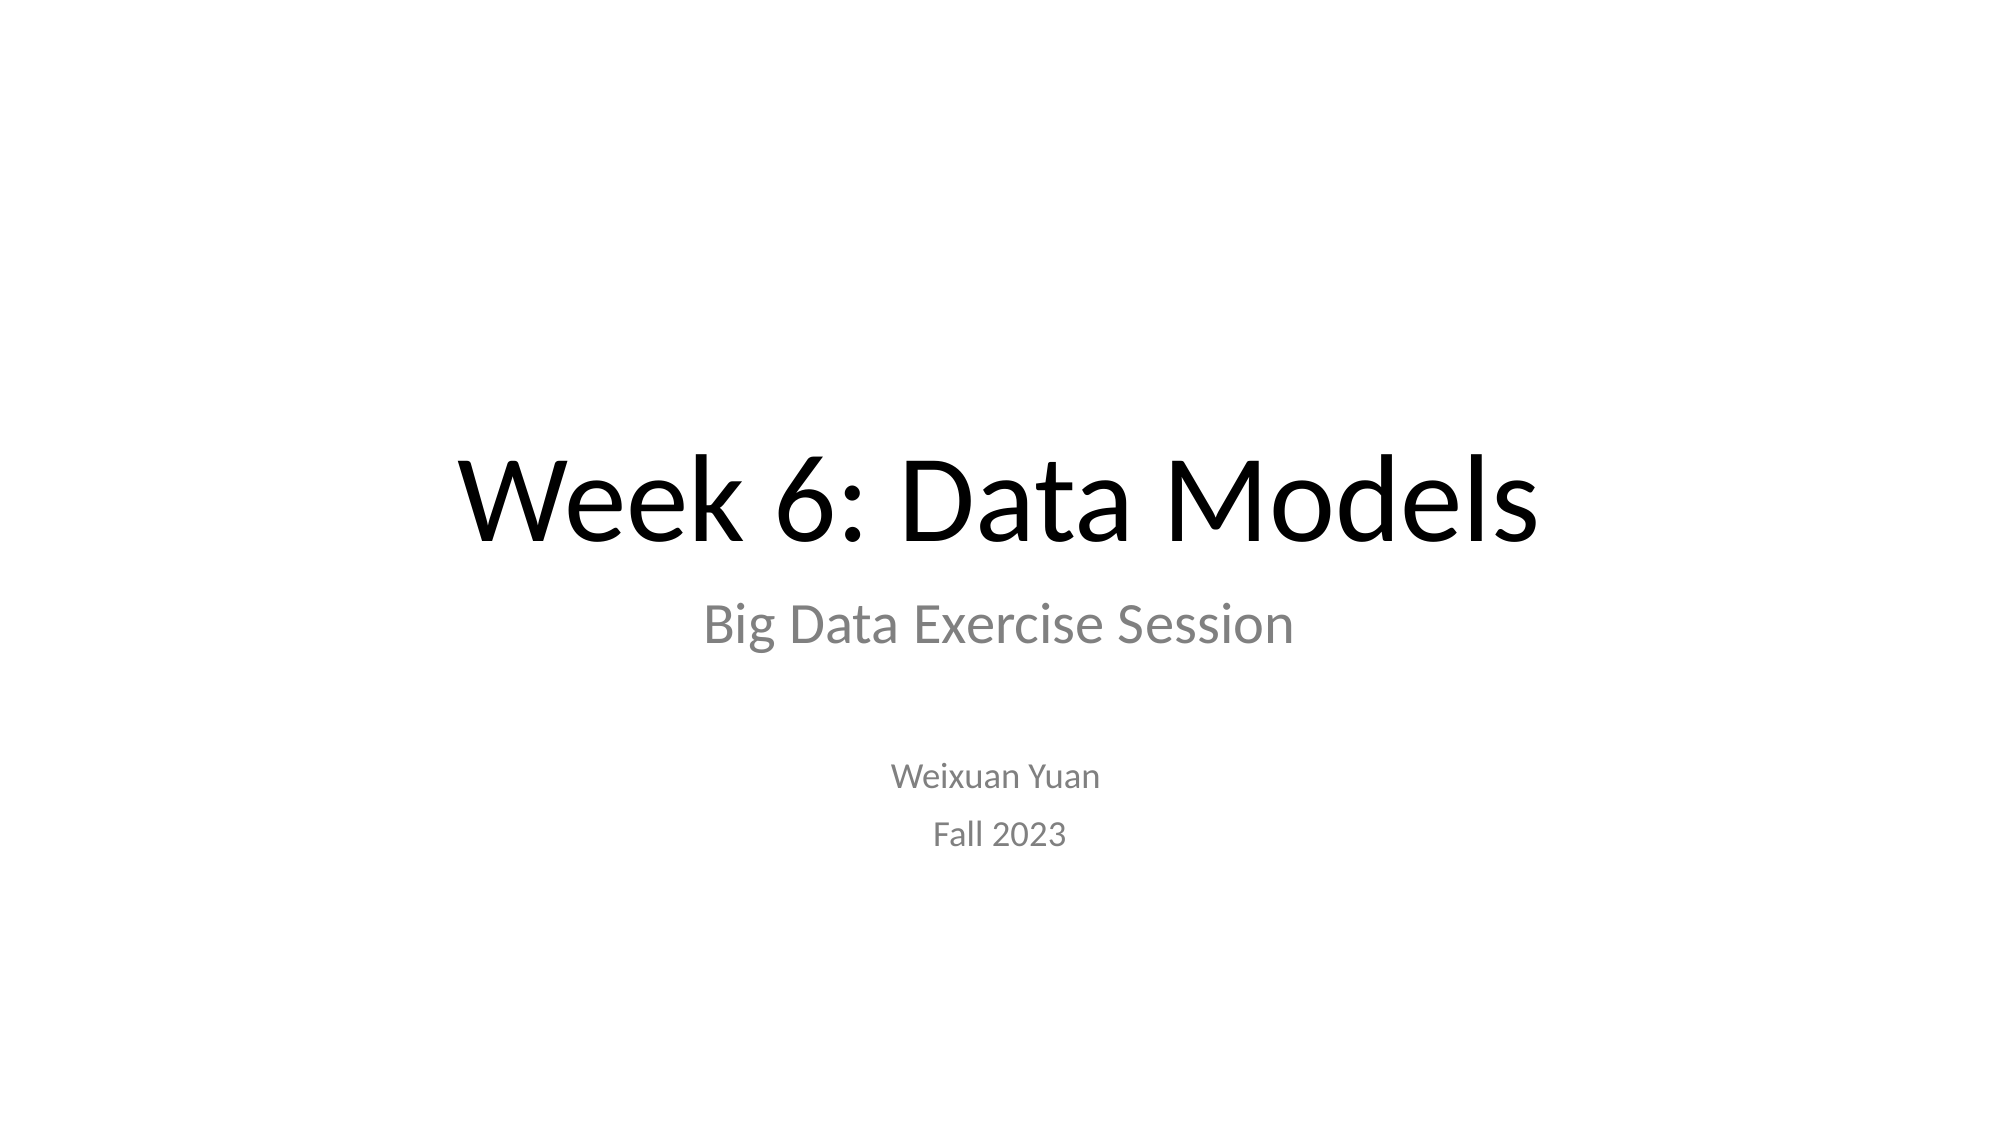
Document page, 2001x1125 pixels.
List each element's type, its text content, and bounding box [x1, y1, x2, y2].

subtitle Big Data Exercise Session Weixuan Yuan Fall 2023 [249, 585, 1750, 863]
title Week 6: Data Models [249, 184, 1750, 576]
